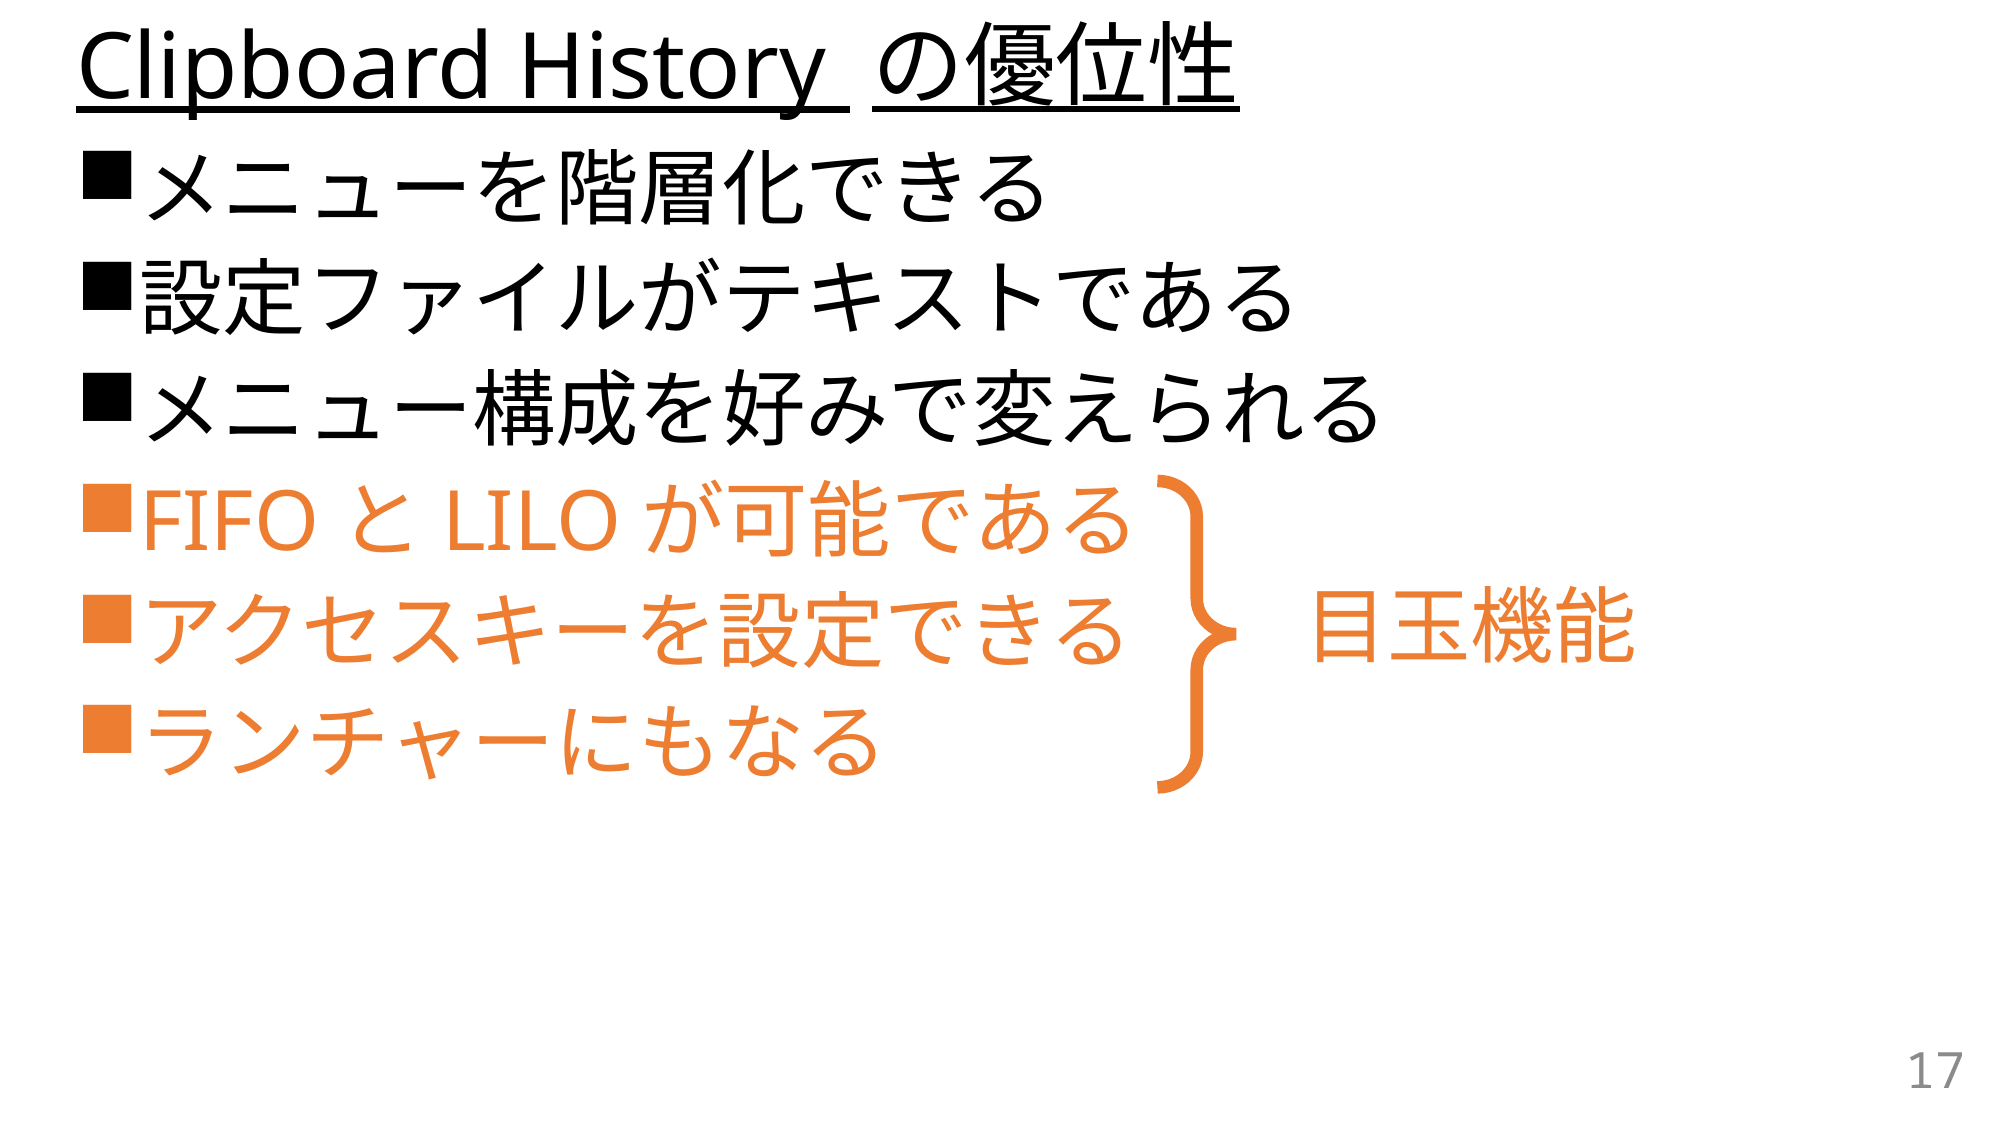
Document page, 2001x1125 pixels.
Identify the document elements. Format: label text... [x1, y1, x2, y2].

text_box 目玉機能 [1289, 565, 1653, 681]
list メニューを階層化できる 設定ファイルがテキストである メニュー構成を好みで変えられる FIFOとLILOが可能である アクセスキーを設定できる ランチャーにもなる [61, 138, 1939, 1014]
slide_number 17 [1529, 1042, 1980, 1103]
title Clipboard History の優位性 [61, 0, 1939, 138]
text_box [1157, 480, 1237, 788]
